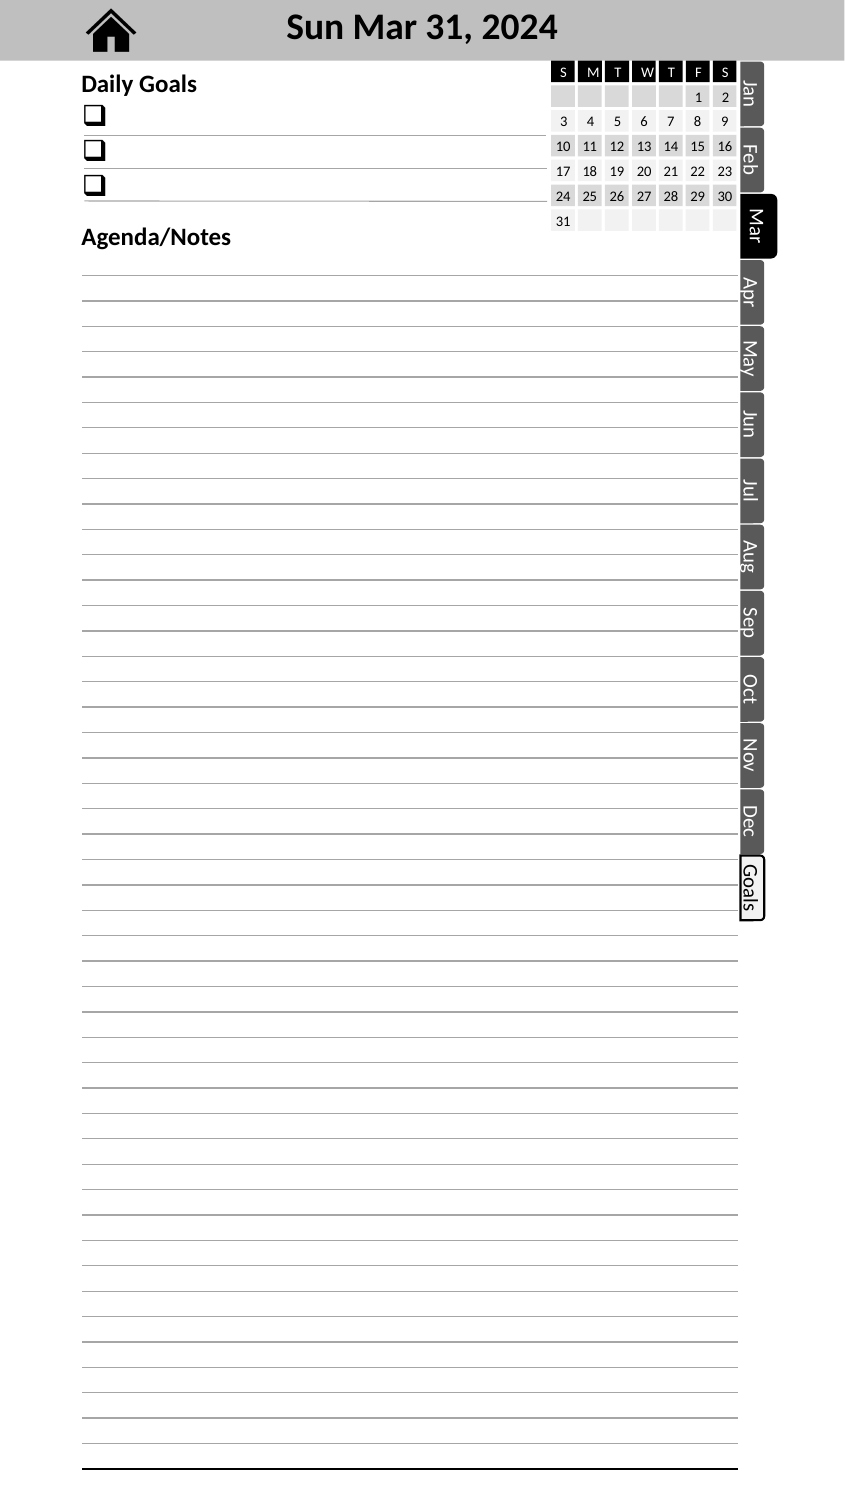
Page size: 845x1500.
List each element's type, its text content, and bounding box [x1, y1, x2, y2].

picture [82, 1, 140, 59]
list Sun Mar 31, 2024 [190, 0, 655, 61]
